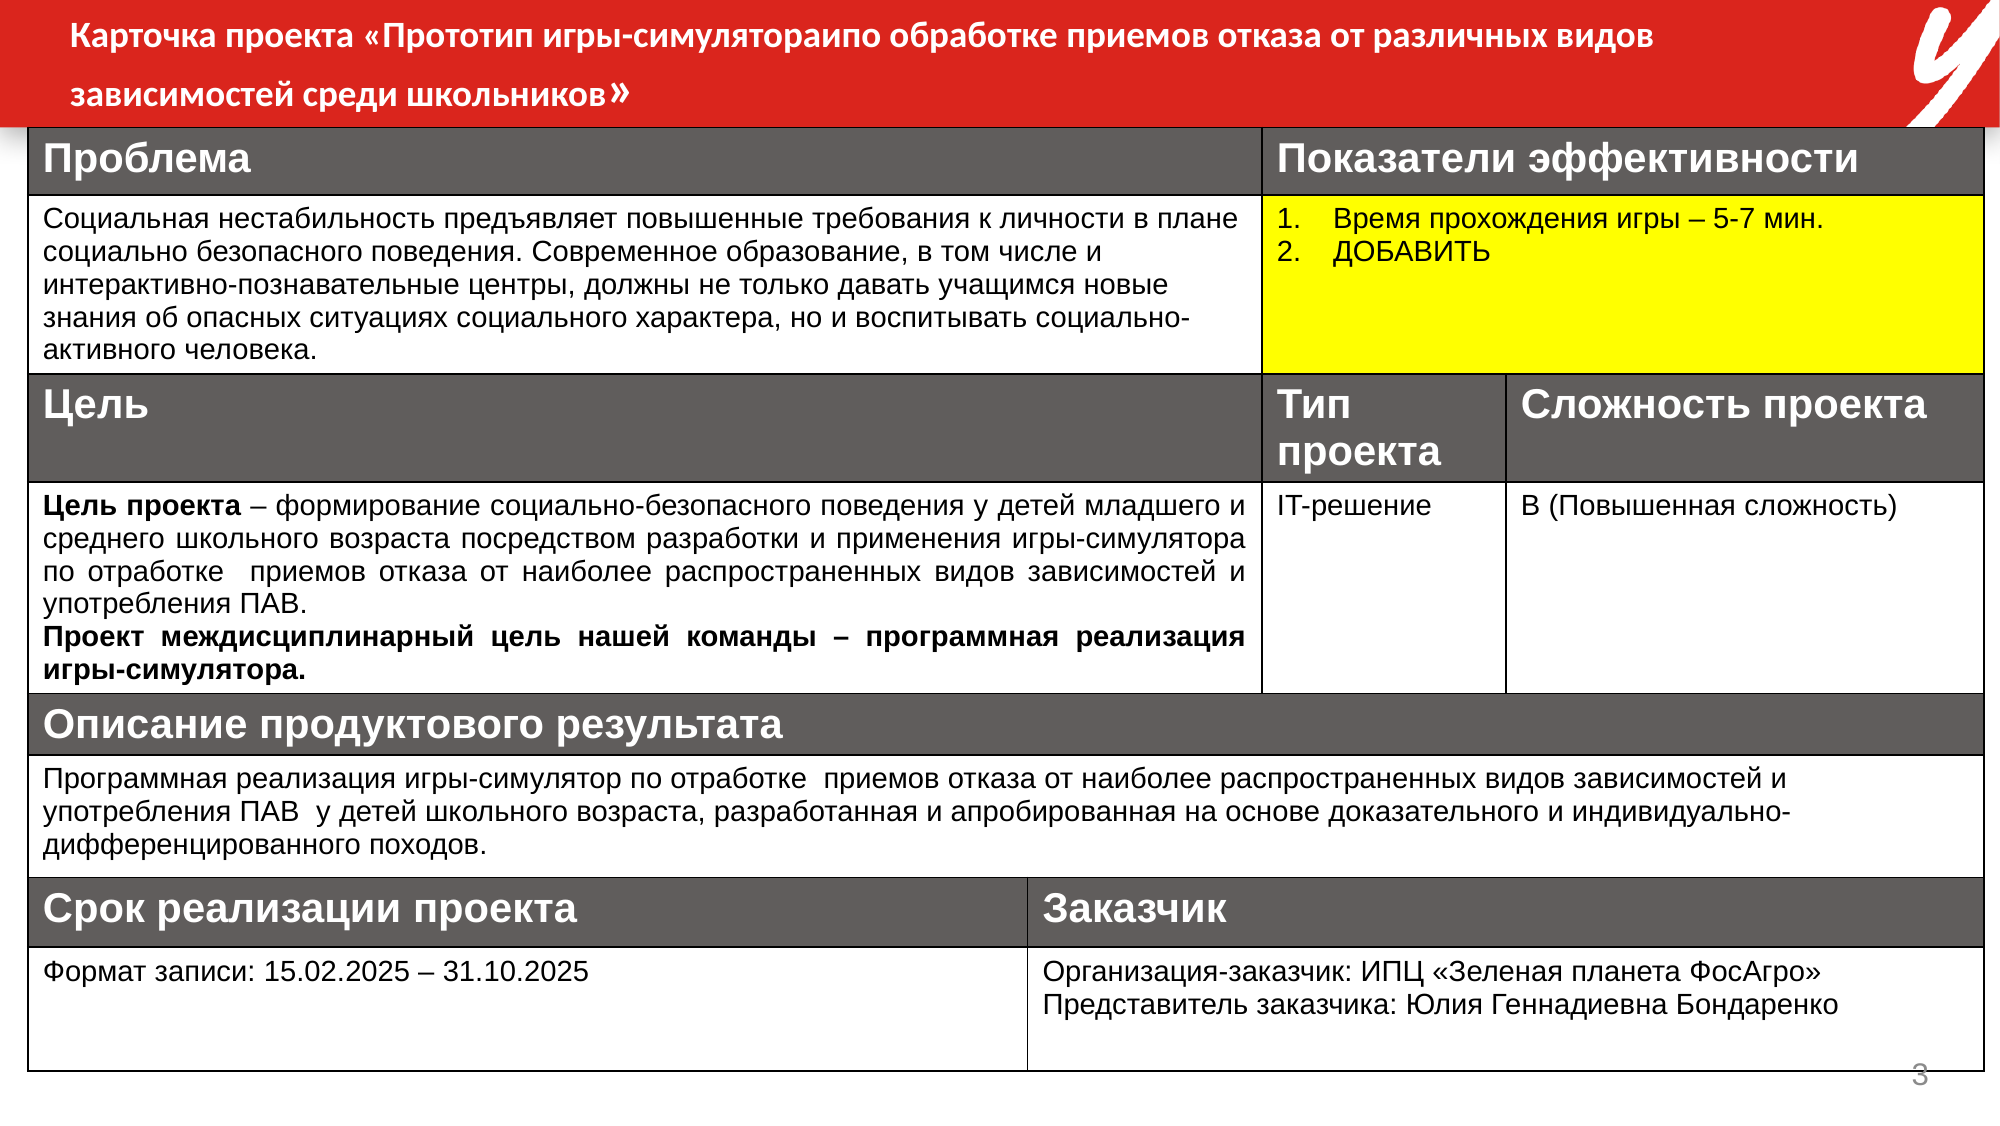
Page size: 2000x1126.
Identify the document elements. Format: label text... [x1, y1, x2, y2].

table_cell В (Повышенная сложность) [1507, 483, 1983, 693]
table_cell Формат записи: 15.02.2025 – 31.10.2025 [29, 948, 1027, 1070]
table_cell Тип проекта [1263, 375, 1505, 481]
table_cell Программная реализация игры-симулятор по отработке приемов отказа от наиболее распространенных видов зависимостей и употребления ПАВ у детей школьного возраста, разработанная и апробированная на основе доказательного и индивидуально-дифференцированного походов. [29, 756, 1983, 877]
table_cell Срок реализации проекта [29, 878, 1027, 946]
table_cell Описание продуктового результата [29, 694, 1983, 754]
title Карточка проекта «Прототип игры-симулятораипо обработке приемов отказа от различных видов зависимостей среди школьников» [51, 0, 1876, 128]
table_cell Цель проекта – формирование социально-безопасного поведения у детей младшего и среднего школьного возраста посредством разработки и применения игры-симулятора по отработке приемов отказа от наиболее распространенных видов зависимостей и употребления ПАВ. Проект междисциплинарный цель нашей команды – программная реализация игры-симулятора. [29, 483, 1261, 693]
table_cell Заказчик [1028, 878, 1983, 946]
table_cell Организация-заказчик: ИПЦ «Зеленая планета ФосАгро» Представитель заказчика: Юлия Геннадиевна Бондаренко [1028, 948, 1983, 1070]
table_cell Социальная нестабильность предъявляет повышенные требования к личности в плане социально безопасного поведения. Современное образование, в том числе и интерактивно-познавательные центры, должны не только давать учащимся новые знания об опасных ситуациях социального характера, но и воспитывать социально-активного человека. [29, 196, 1261, 373]
table_cell IT-решение [1263, 483, 1505, 693]
picture [1887, 0, 2000, 128]
slide_number 3 [1824, 1042, 1949, 1103]
table_cell Сложность проекта [1507, 375, 1983, 481]
table_header Показатели эффективности [1263, 128, 1983, 194]
table_cell Цель [29, 375, 1261, 481]
table_cell Время прохождения игры – 5-7 мин. ДОБАВИТЬ [1263, 196, 1983, 373]
table_header Проблема [29, 128, 1261, 194]
